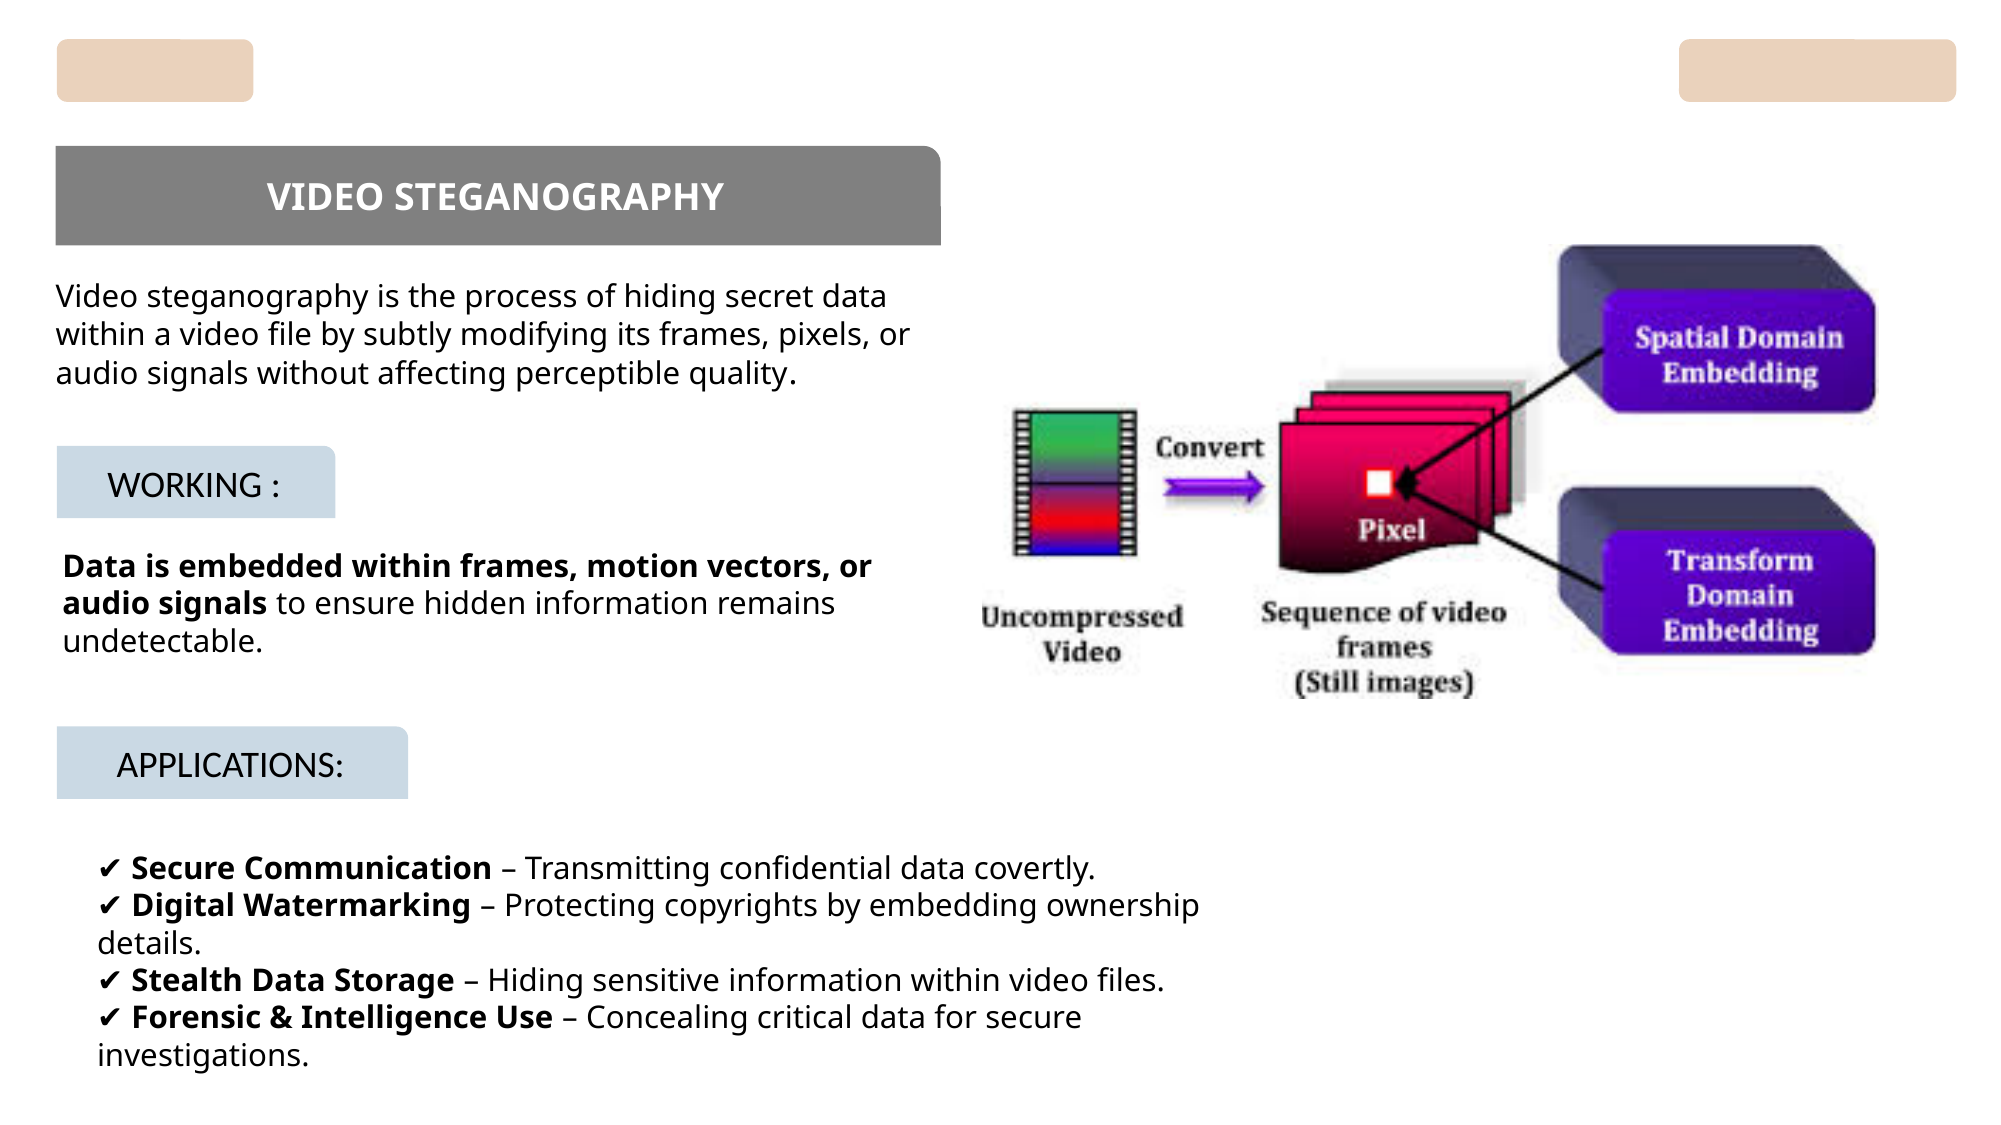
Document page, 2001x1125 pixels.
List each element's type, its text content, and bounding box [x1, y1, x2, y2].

text_box [1677, 38, 1958, 103]
text_box VIDEO STEGANOGRAPHY [55, 145, 941, 246]
text_box WORKING : [55, 444, 337, 520]
text_box [55, 38, 255, 103]
text_box APPLICATIONS: [55, 725, 410, 800]
text_box Video steganography is the process of hiding secret data within a video file by subtly modifying its frames, pixels, or audio signals without affecting perceptible quality. [40, 269, 982, 399]
text_box ✔ Secure Communication – Transmitting confidential data covertly. ✔ Digital Watermarking – Protecting copyrights by embedding ownership details. ✔ Stealth Data Storage – Hiding sensitive information within video files. ✔ Forensic & Intelligence Use – Concealing critical data for secure investigations. [82, 840, 1312, 1081]
picture [982, 244, 1879, 699]
text_box Data is embedded within frames, motion vectors, or audio signals to ensure hidden information remains undetectable. [47, 538, 947, 666]
